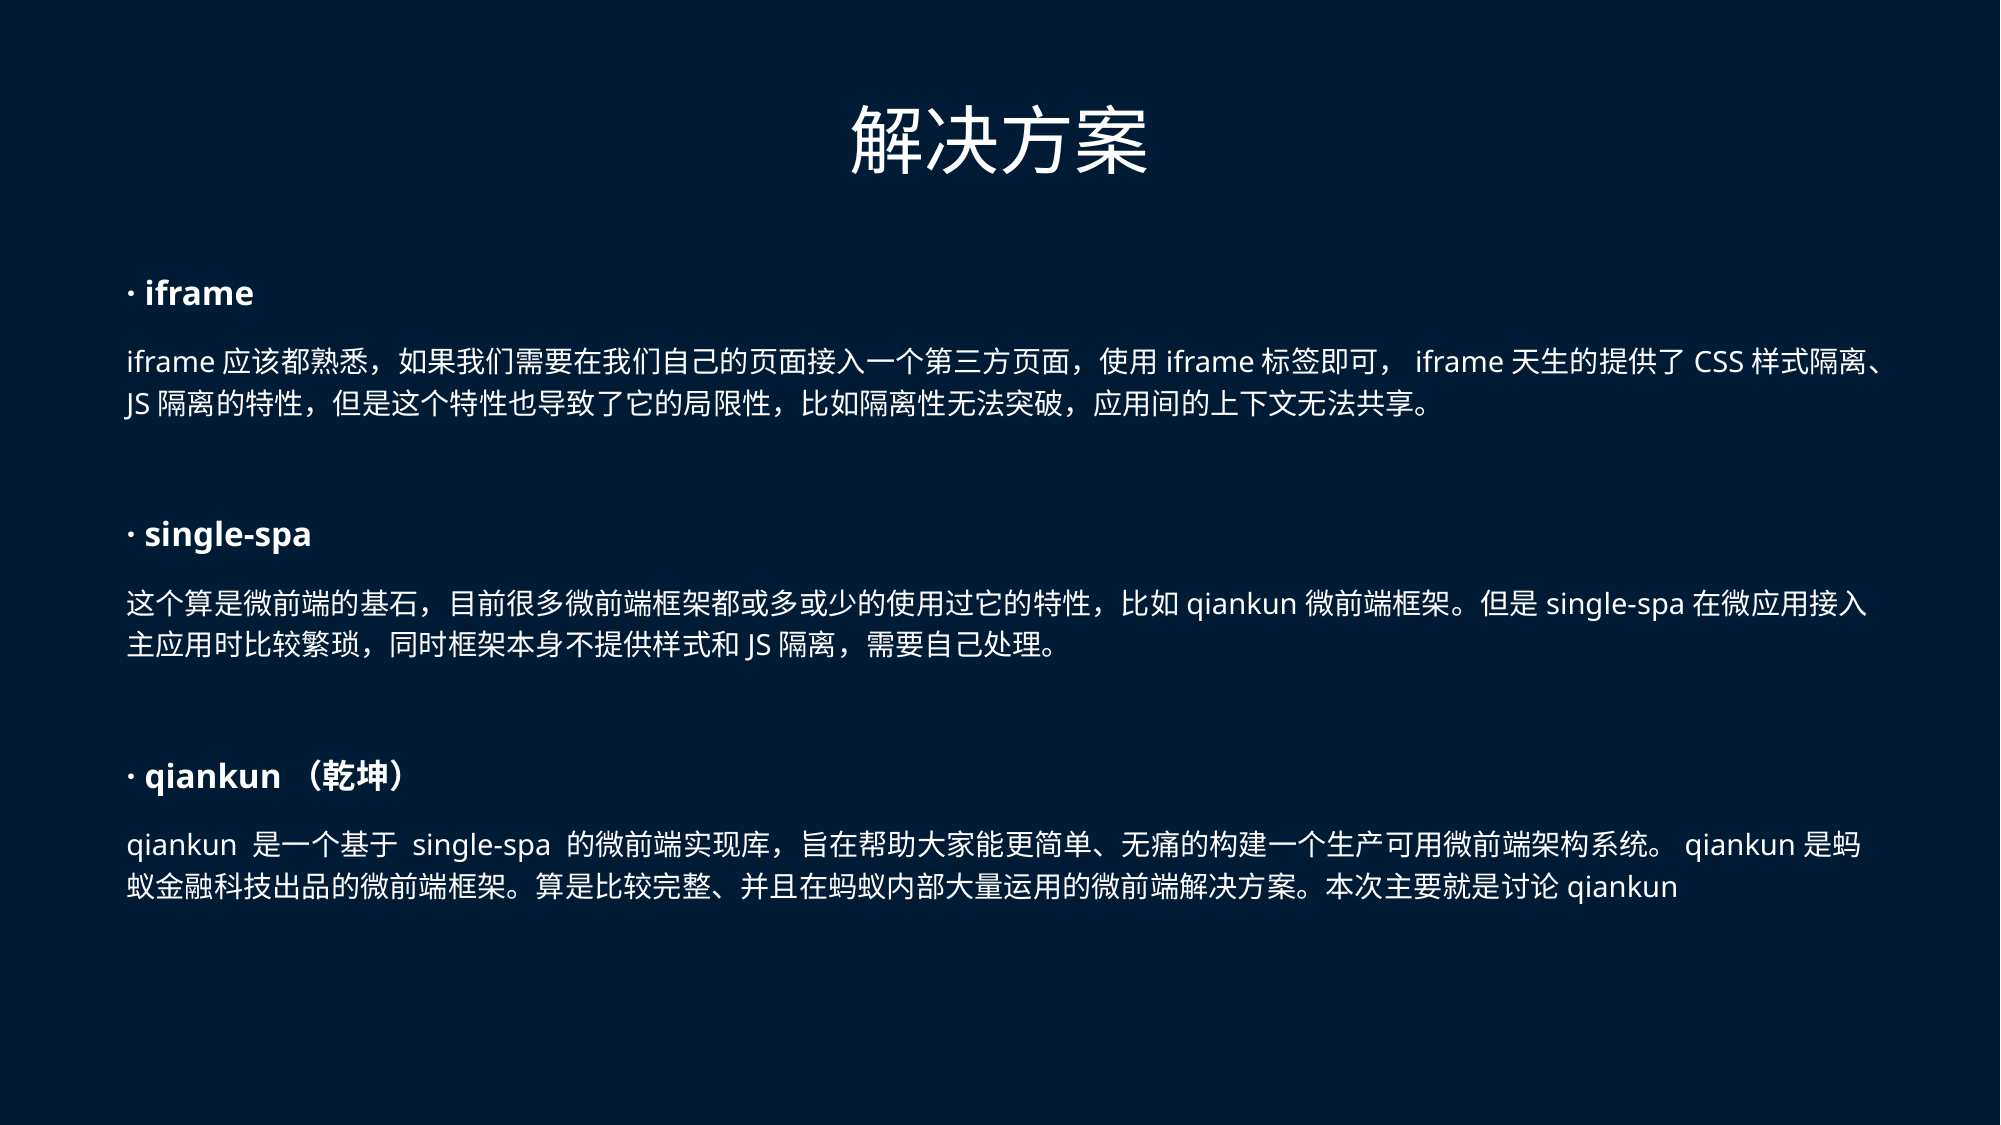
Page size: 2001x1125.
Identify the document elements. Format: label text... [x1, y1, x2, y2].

title 解决方案 [99, 44, 1901, 233]
list · iframe iframe应该都熟悉，如果我们需要在我们自己的页面接入一个第三方页面，使用iframe标签即可，iframe天生的提供了CSS样式隔离、JS隔离的特性，但是这个特性也导致了它的局限性，比如隔离性无法突破，应用间的上下文无法共享。 · single-spa 这个算是微前端的基石，目前很多微前端框架都或多或少的使用过它的特性，比如qiankun微前端框架。但是single-spa在微应用接入主应用时比较繁琐，同时框架本身不提供样式和JS隔离，需要自己处理。 · qiankun（乾坤） qiankun 是一个基于 single-spa 的微前端实现库，旨在帮助大家能更简单、无痛的构建一个生产可用微前端架构系统。qiankun是蚂蚁金融科技出品的微前端框架。算是比较完整、并且在蚂蚁内部大量运用的微前端解决方案。本次主要就是讨论qiankun [99, 262, 1901, 1006]
